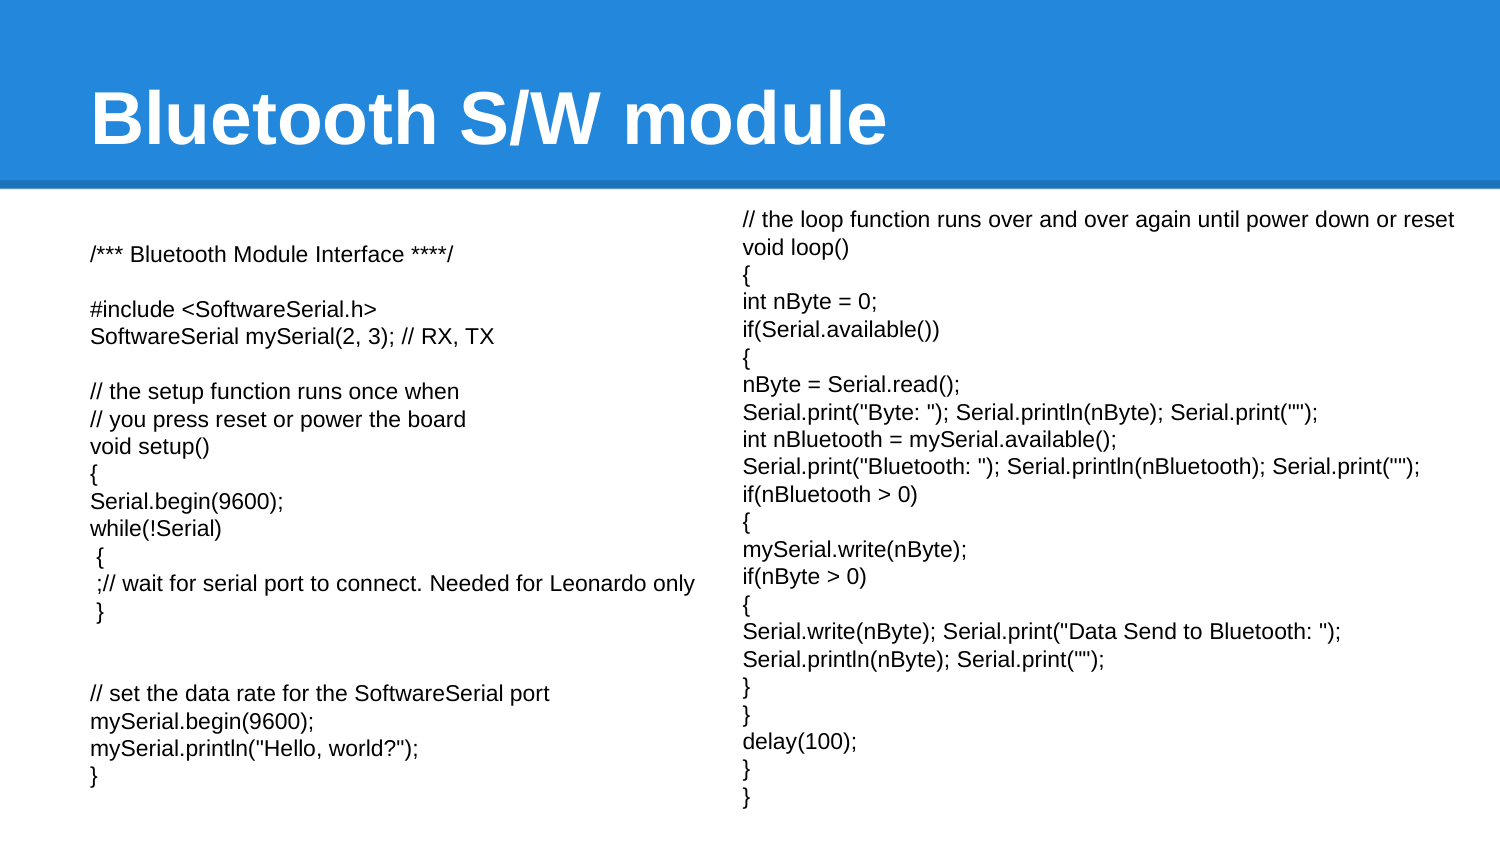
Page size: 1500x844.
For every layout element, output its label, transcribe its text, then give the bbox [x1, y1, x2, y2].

text_box // the loop function runs over and over again until power down or reset void loop() { int nByte = 0; if(Serial.available()) { nByte = Serial.read(); Serial.print("Byte: "); Serial.println(nByte); Serial.print(""); int nBluetooth = mySerial.available(); Serial.print("Bluetooth: "); Serial.println(nBluetooth); Serial.print(""); if(nBluetooth > 0) { mySerial.write(nByte); if(nByte > 0) { Serial.write(nByte); Serial.print("Data Send to Bluetooth: "); Serial.println(nByte); Serial.print(""); } } delay(100); } } [727, 197, 1471, 844]
title Bluetooth S/W module [75, 33, 1425, 175]
list /*** Bluetooth Module Interface ****/ #include <SoftwareSerial.h> SoftwareSerial mySerial(2, 3); // RX, TX // the setup function runs once when // you press reset or power the board void setup() { Serial.begin(9600); while(!Serial) { ;// wait for serial port to connect. Needed for Leonardo only } // set the data rate for the SoftwareSerial port mySerial.begin(9600); mySerial.println("Hello, world?"); } [75, 196, 845, 808]
